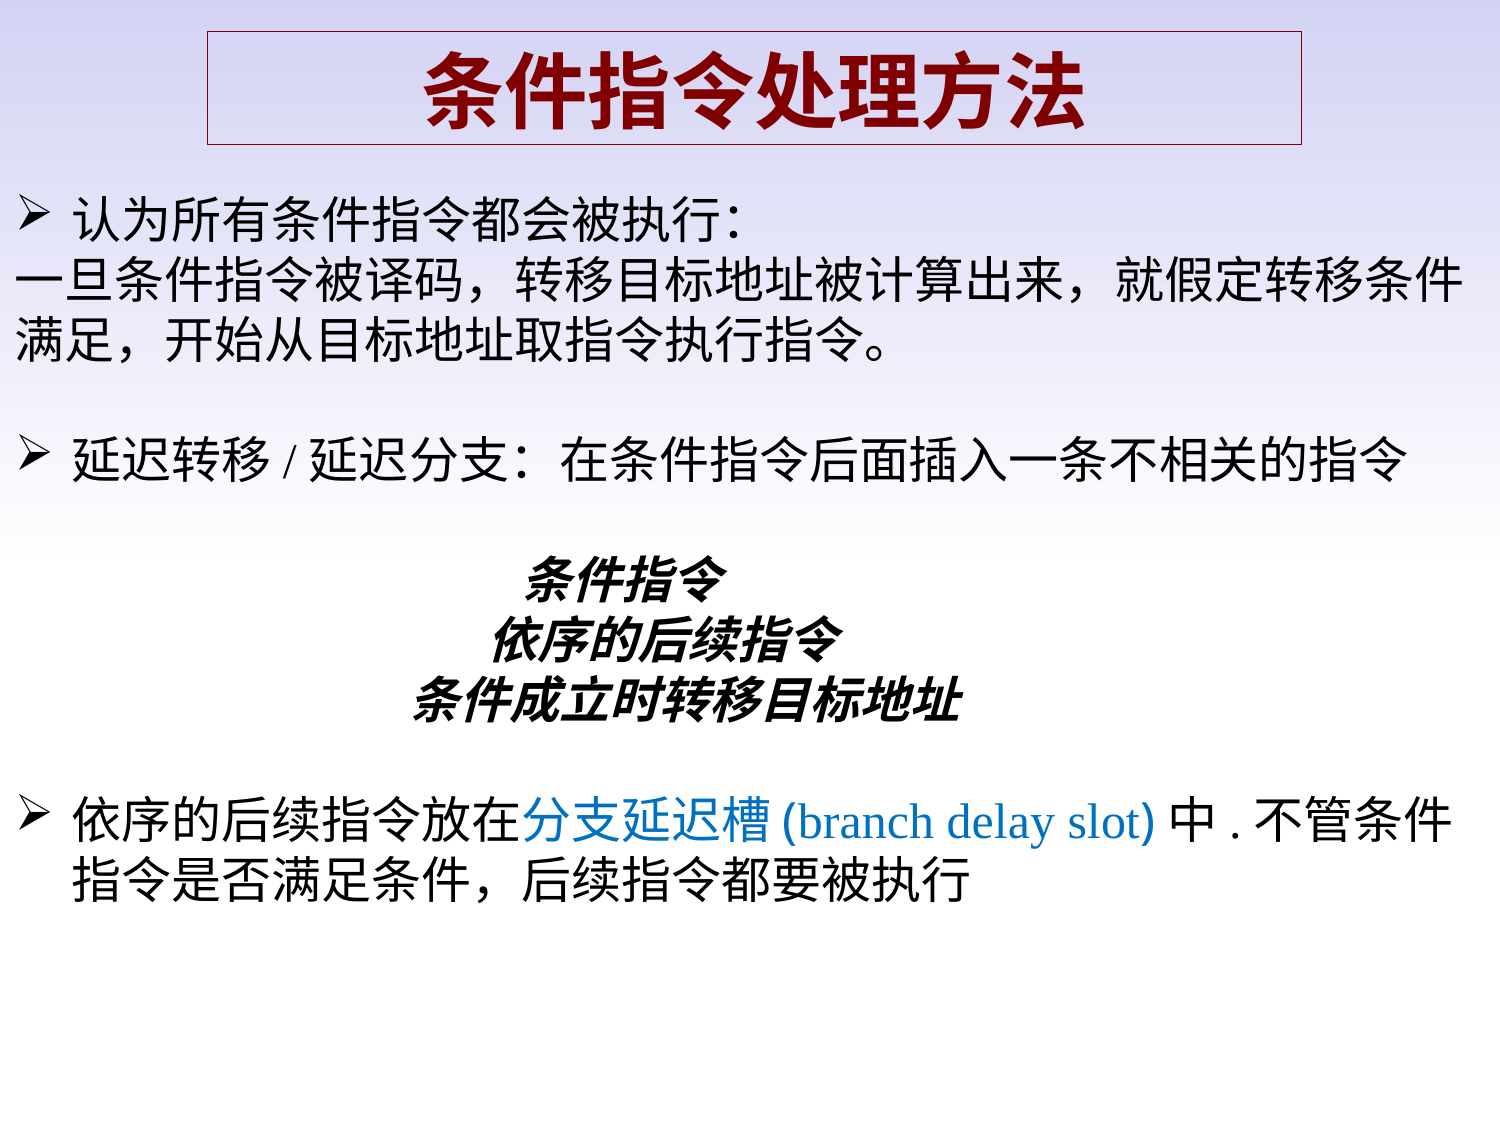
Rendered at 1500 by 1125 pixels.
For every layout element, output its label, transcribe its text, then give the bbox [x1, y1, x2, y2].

text_box 条件指令处理方法 [207, 31, 1302, 145]
text_box 认为所有条件指令都会被执行： 一旦条件指令被译码，转移目标地址被计算出来，就假定转移条件满足，开始从目标地址取指令执行指令。 延迟转移/延迟分支：在条件指令后面插入一条不相关的指令 条件指令 依序的后续指令 条件成立时转移目标地址 依序的后续指令放在分支延迟槽(branch delay slot)中.不管条件指令是否满足条件，后续指令都要被执行 [0, 181, 1500, 917]
